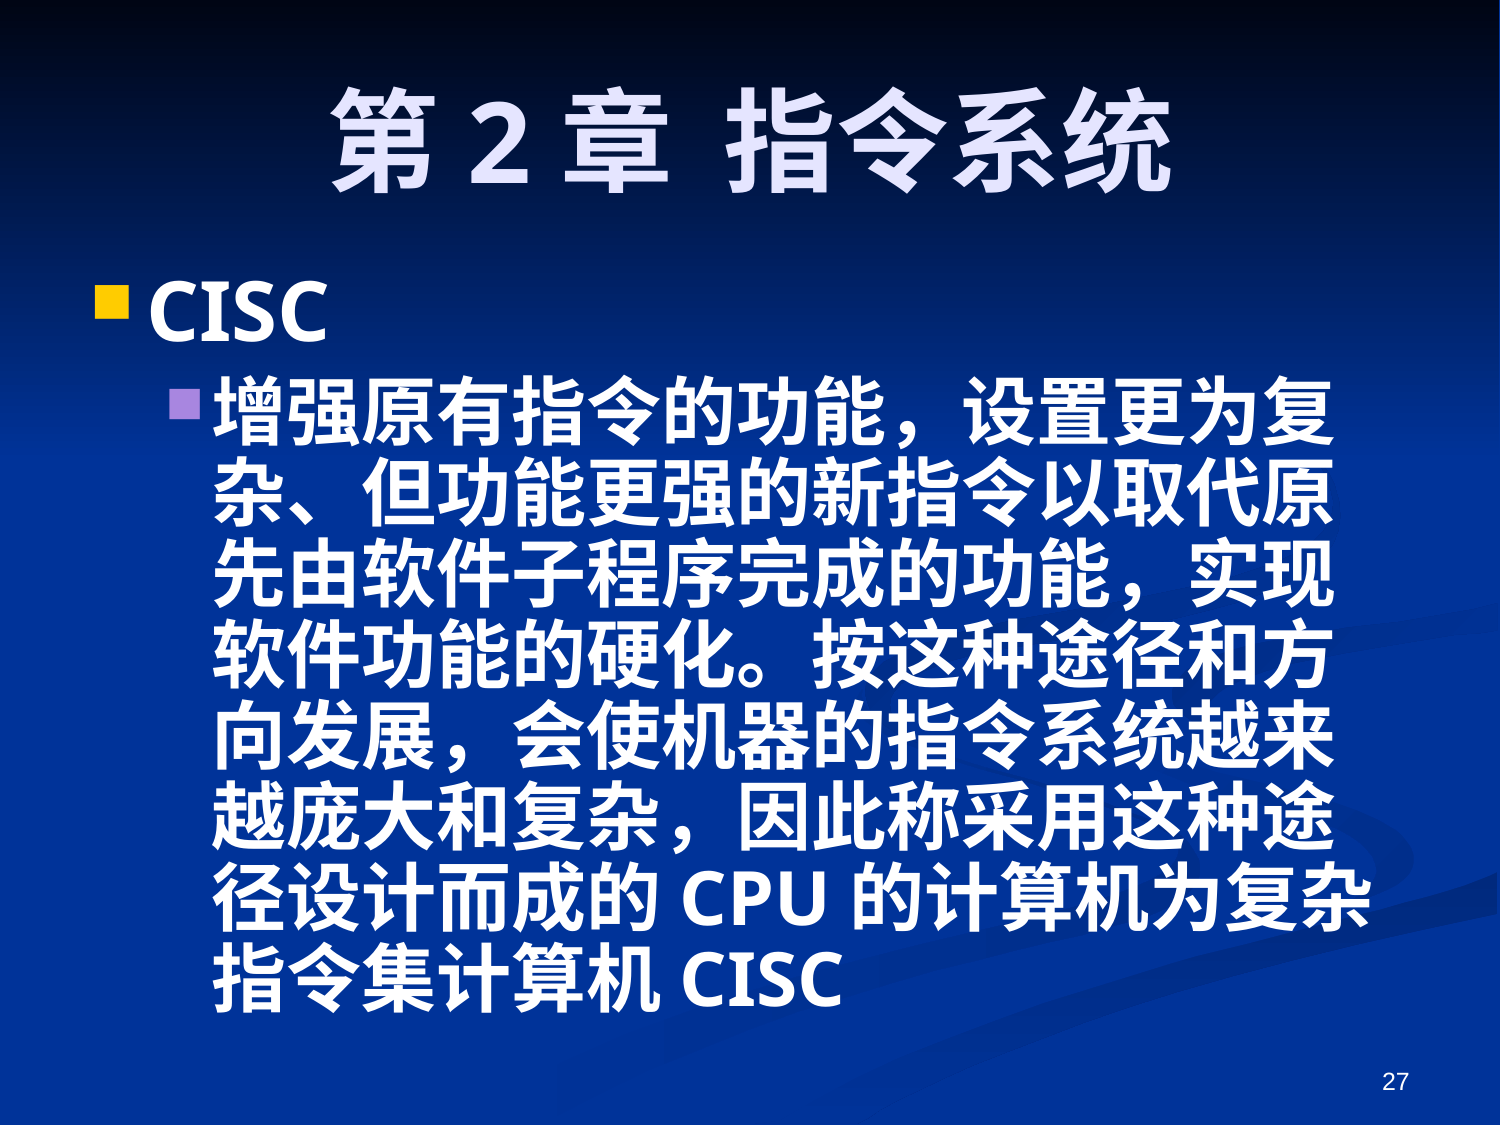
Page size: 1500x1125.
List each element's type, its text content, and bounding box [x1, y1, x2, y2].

title 第2章 指令系统 [74, 44, 1426, 233]
slide_number 27 [1074, 1024, 1426, 1104]
list CISC 增强原有指令的功能，设置更为复杂、但功能更强的新指令以取代原先由软件子程序完成的功能，实现软件功能的硬化。按这种途径和方向发展，会使机器的指令系统越来越庞大和复杂，因此称采用这种途径设计而成的CPU的计算机为复杂指令集计算机CISC [74, 262, 1426, 1006]
